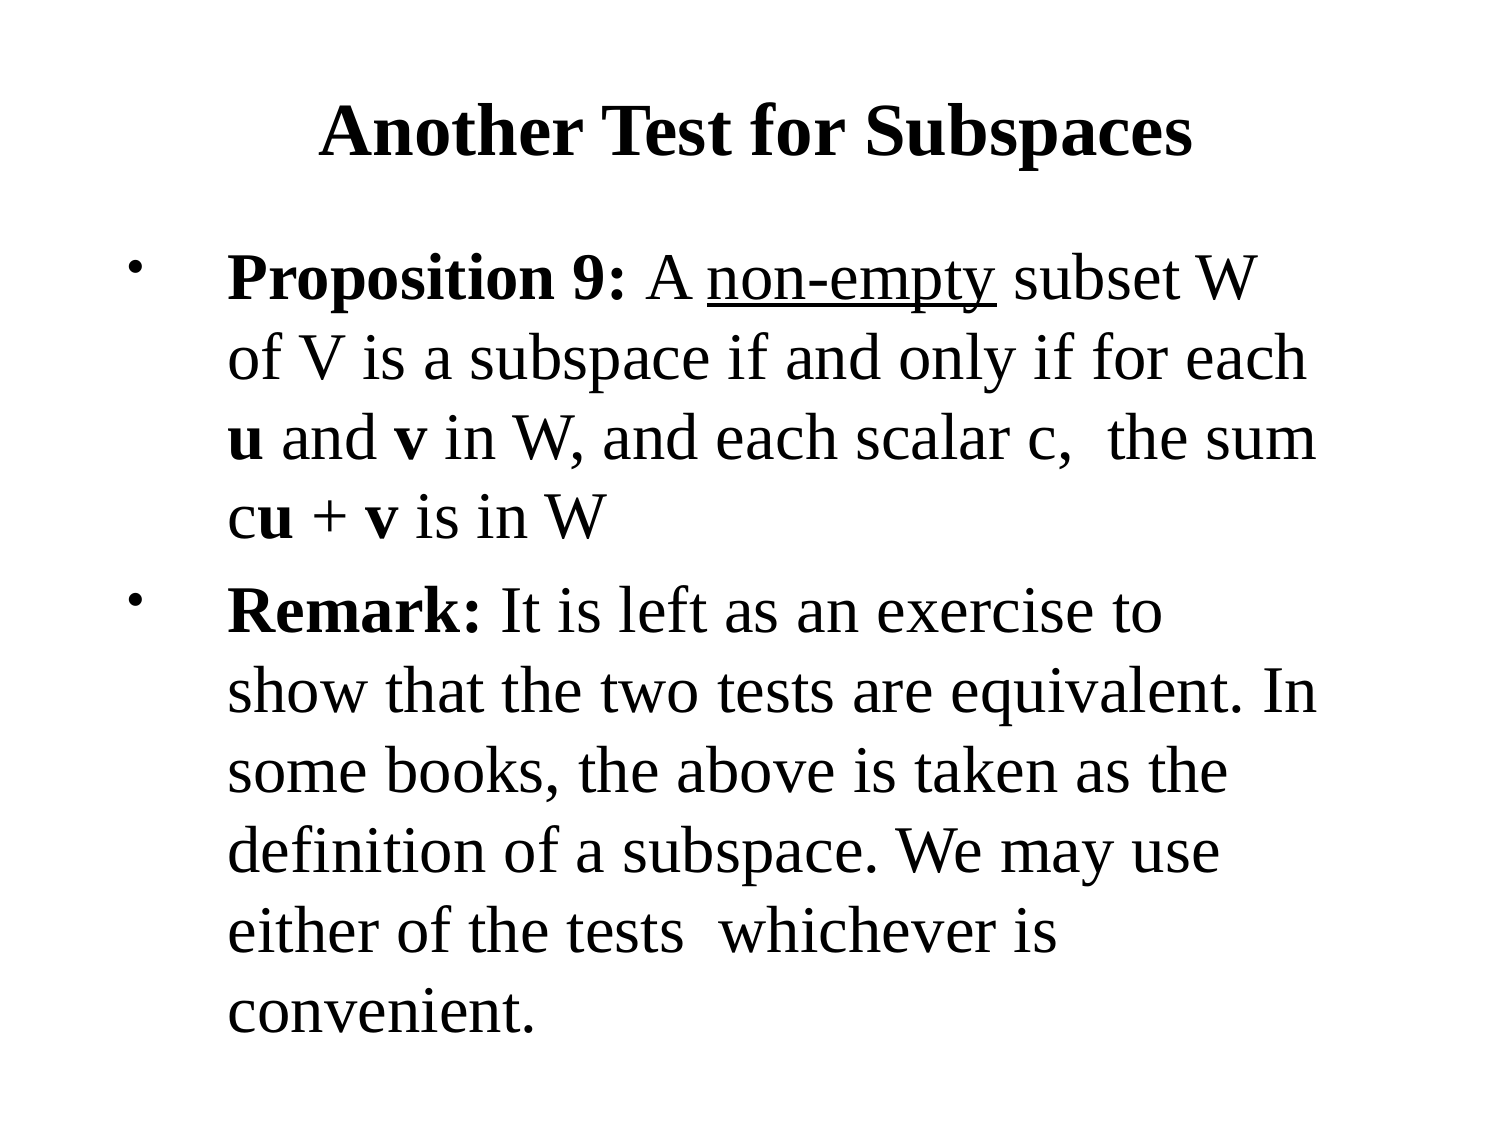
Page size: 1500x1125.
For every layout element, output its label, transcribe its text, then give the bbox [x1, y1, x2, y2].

title Another Test for Subspaces [124, 49, 1388, 201]
list Proposition 9: A non-empty subset W of V is a subspace if and only if for each u and v in W, and each scalar c, the sum cu + v is in W Remark: It is left as an exercise to show that the two tests are equivalent. In some books, the above is taken as the definition of a subspace. We may use either of the tests whichever is convenient. [112, 224, 1338, 1051]
